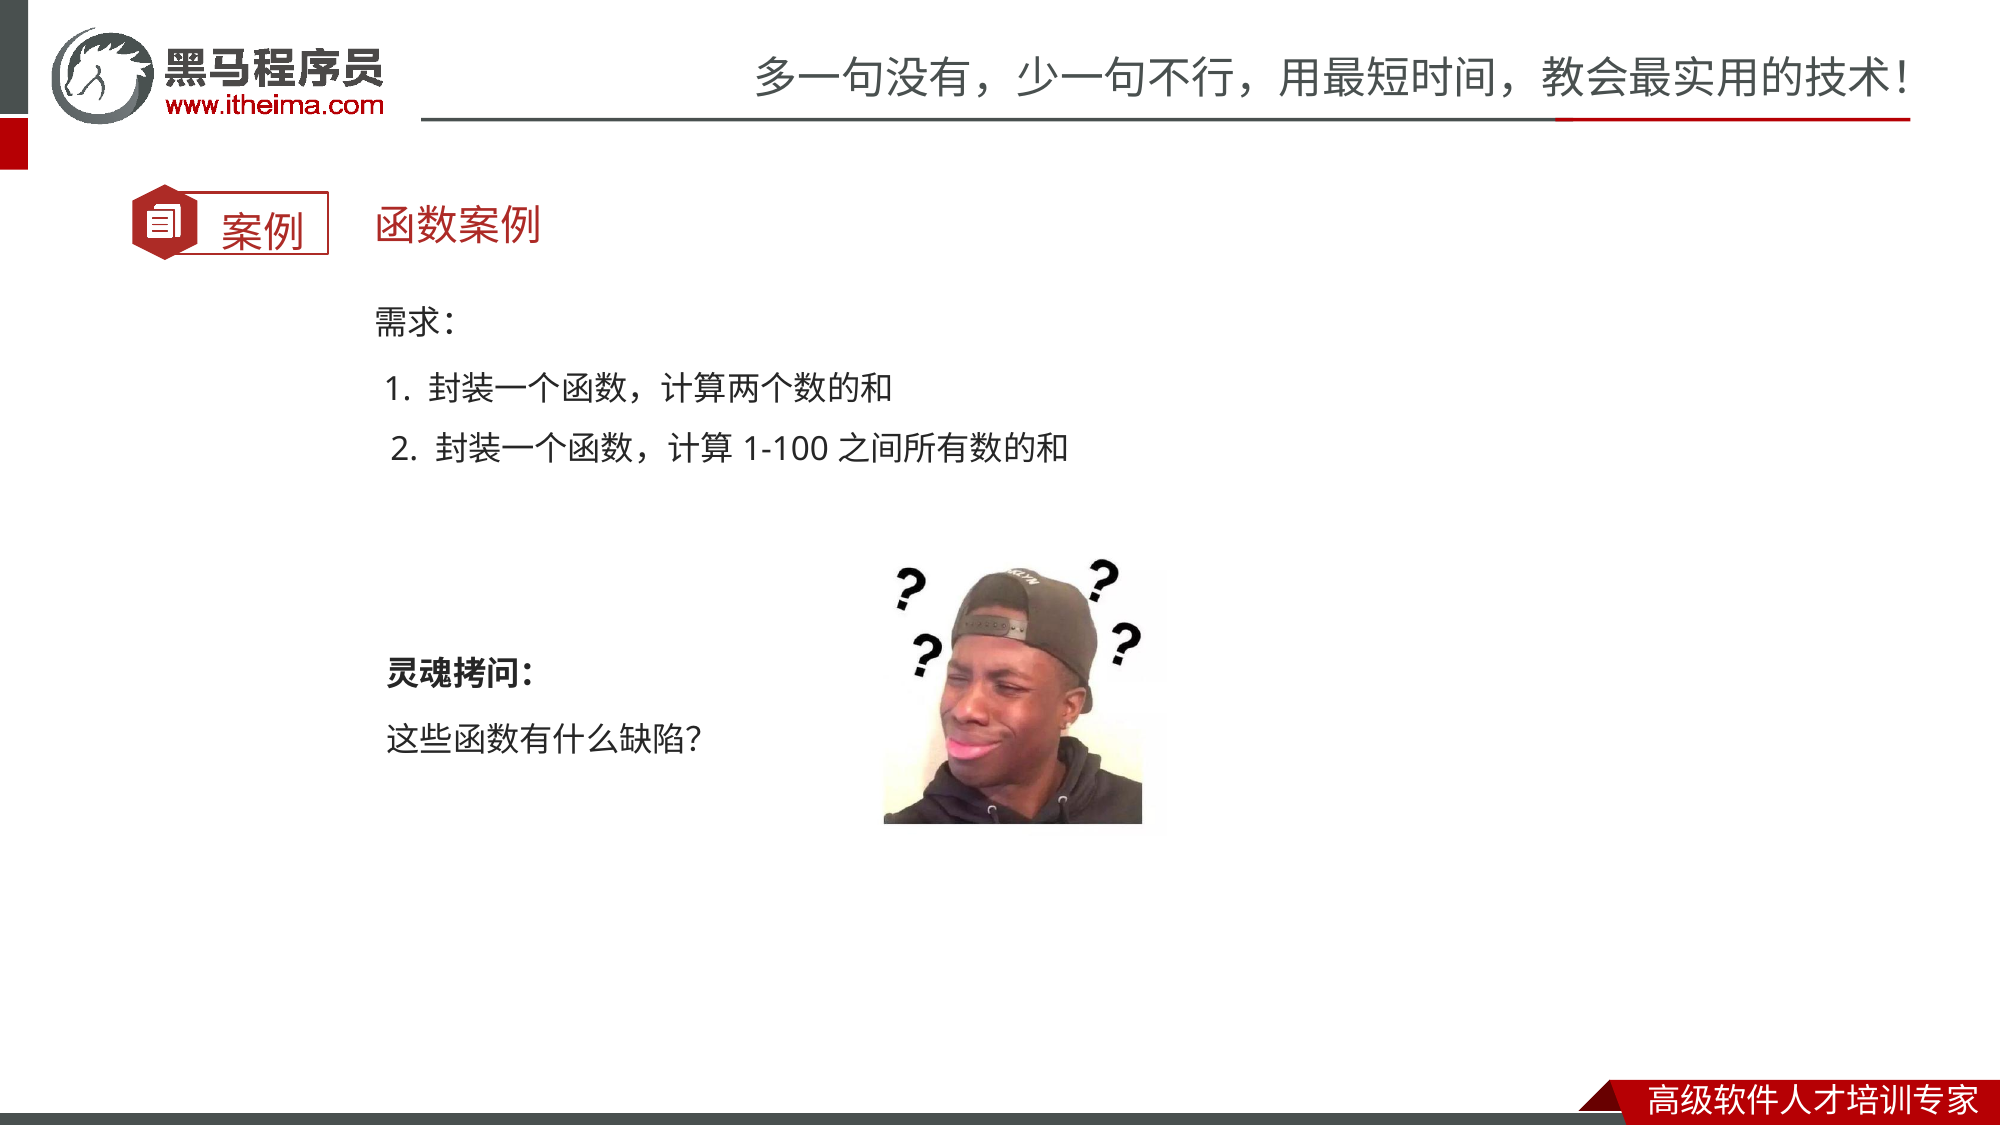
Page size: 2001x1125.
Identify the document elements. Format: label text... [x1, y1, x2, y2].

picture [147, 204, 181, 238]
picture [869, 538, 1168, 836]
picture [50, 26, 384, 125]
list 需求： 1. 封装一个函数，计算两个数的和 2. 封装一个函数，计算1-100之间所有数的和 [360, 273, 1872, 1020]
text_box 灵魂拷问： 这些函数有什么缺陷？ [372, 578, 1884, 895]
list 函数案例 [360, 181, 1872, 266]
